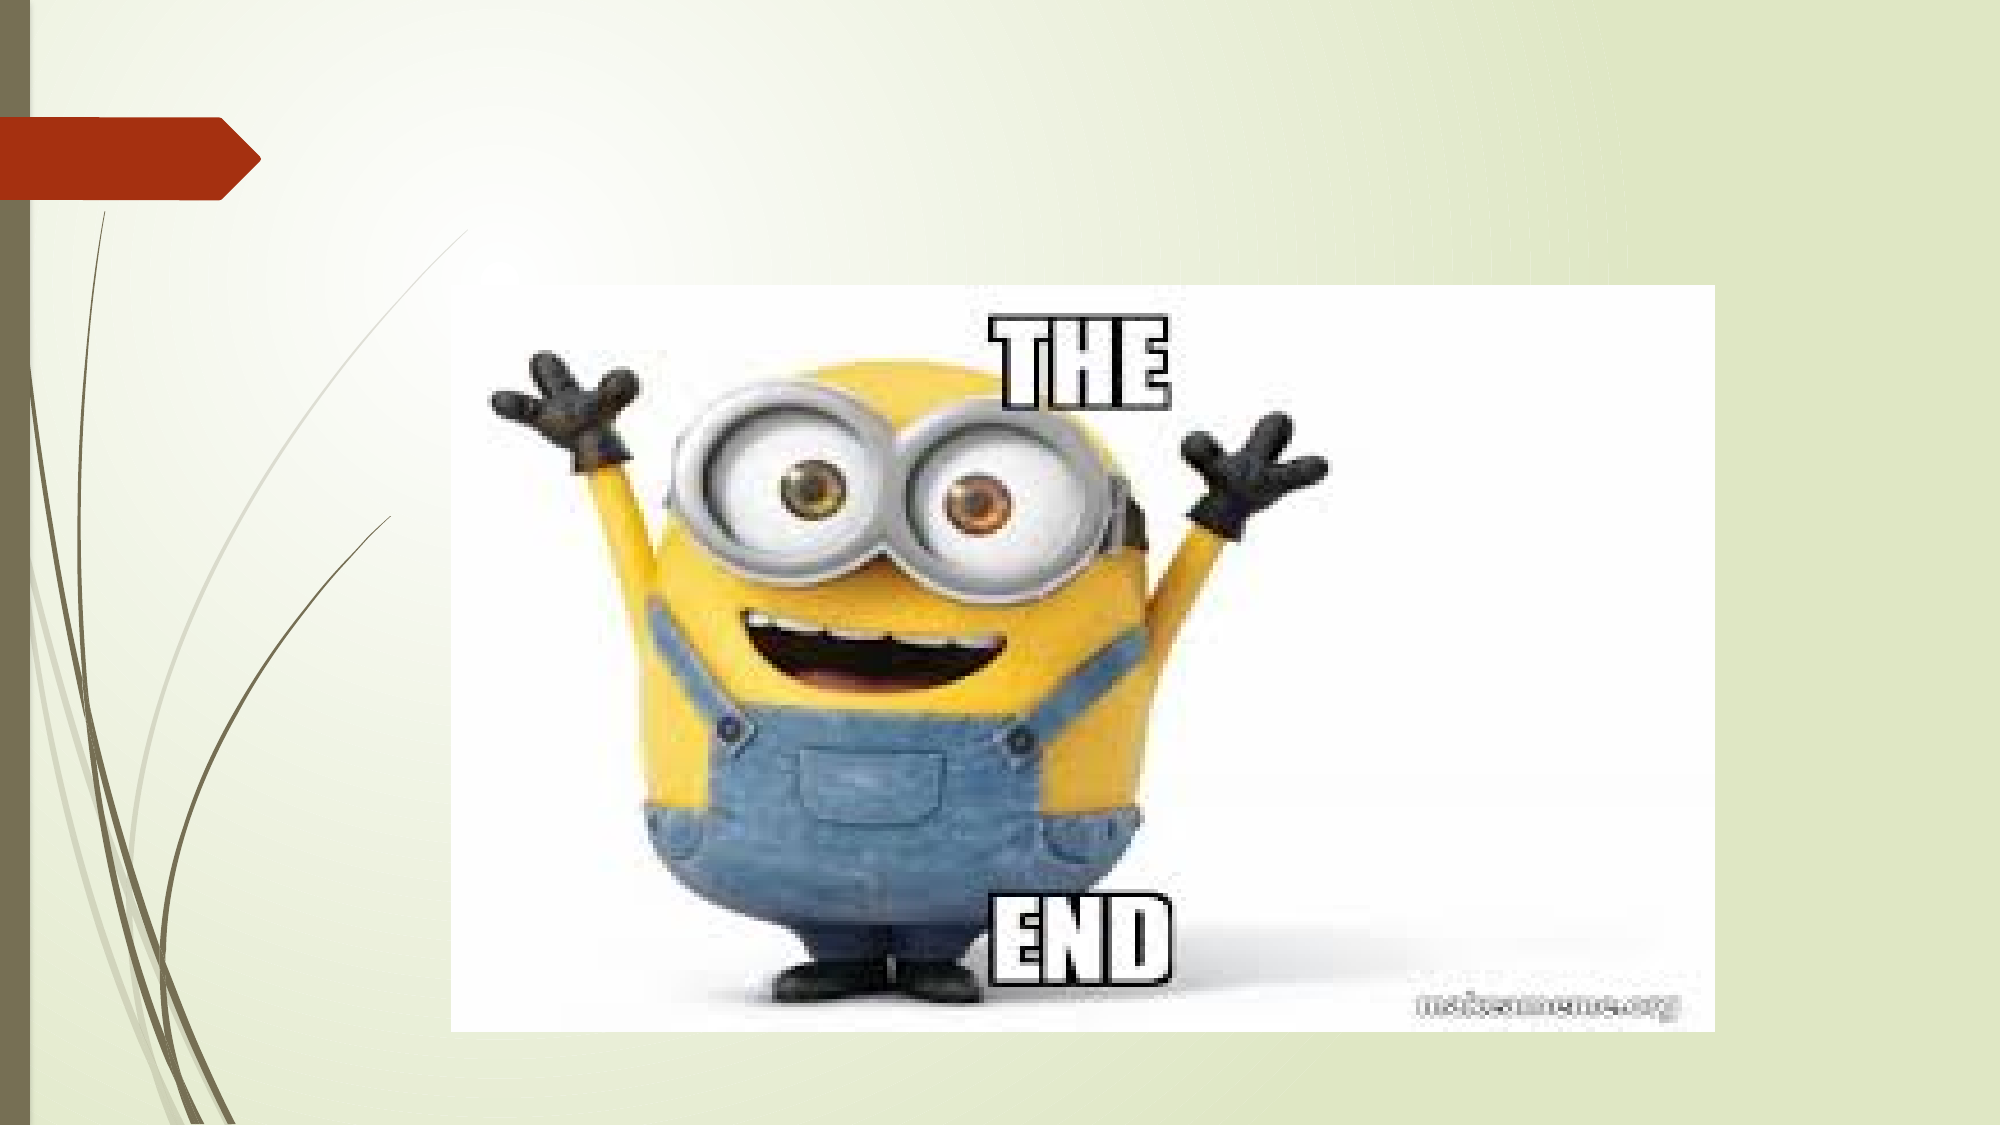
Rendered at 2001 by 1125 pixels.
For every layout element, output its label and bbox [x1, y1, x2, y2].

list [451, 285, 1715, 1032]
